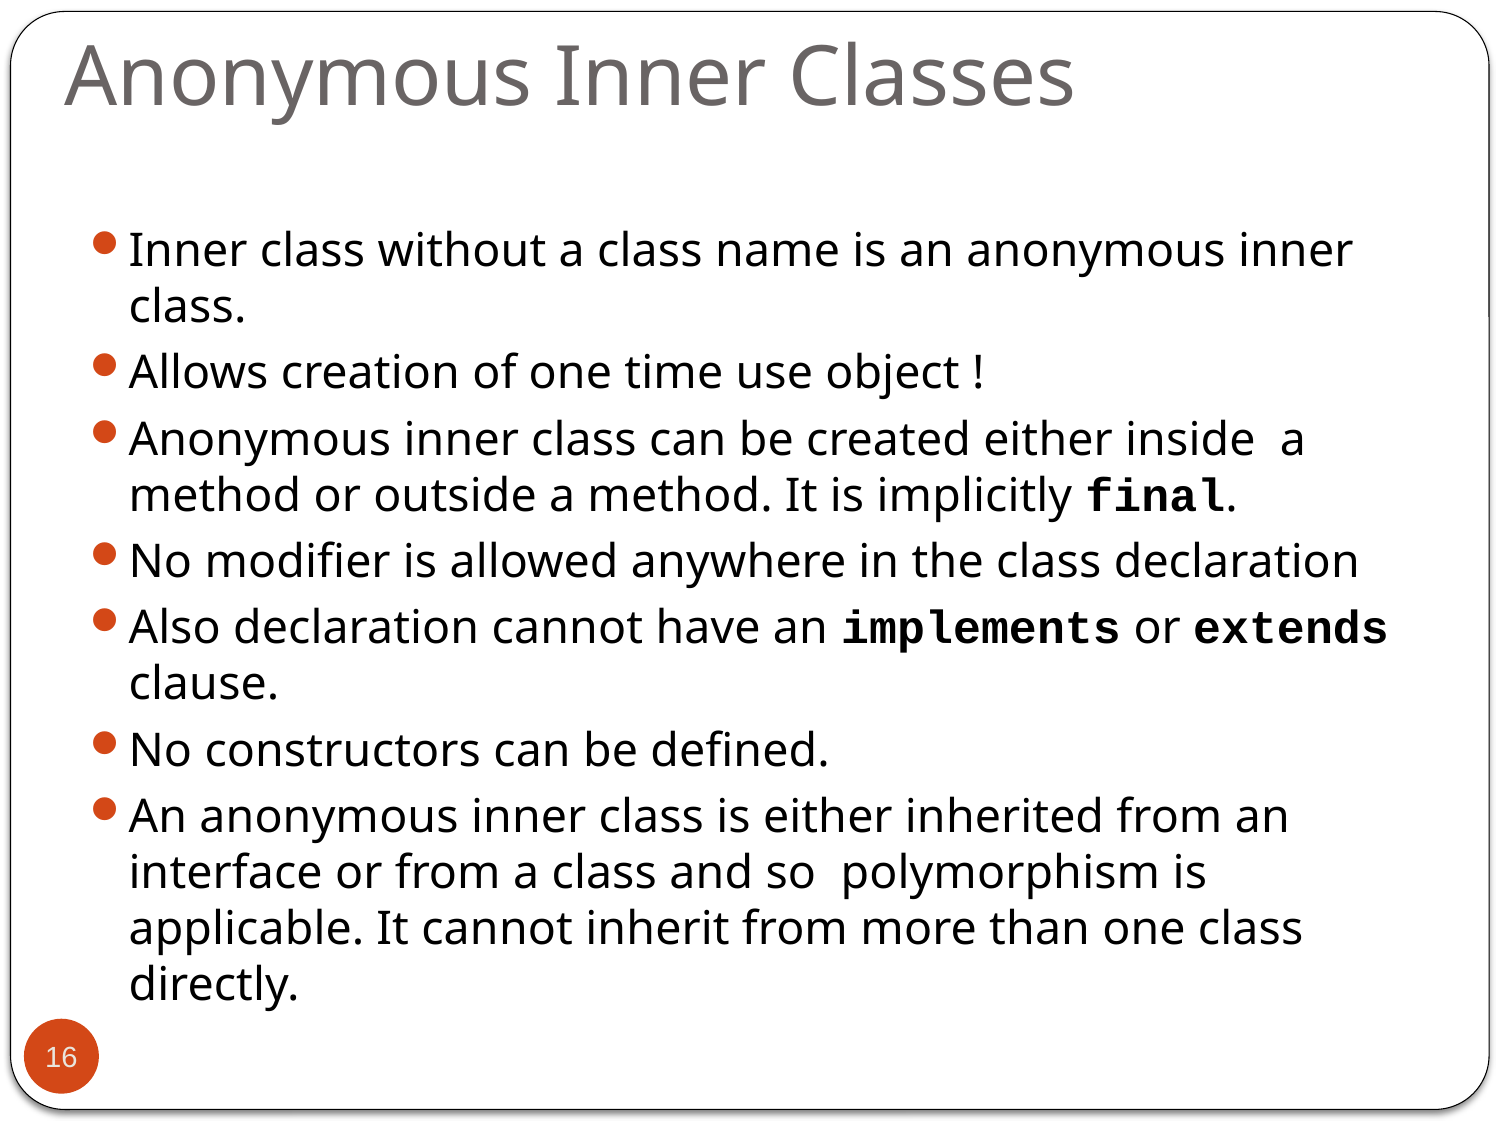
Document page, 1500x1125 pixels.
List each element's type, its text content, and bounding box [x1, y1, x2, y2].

slide_number 16 [23, 1018, 99, 1094]
title Anonymous Inner Classes [50, 12, 1325, 138]
list Inner class without a class name is an anonymous inner class. Allows creation of one time use object ! Anonymous inner class can be created either inside a method or outside a method. It is implicitly final. No modifier is allowed anywhere in the class declaration Also declaration cannot have an implements or extends clause. No constructors can be defined. An anonymous inner class is either inherited from an interface or from a class and so polymorphism is applicable. It cannot inherit from more than one class directly. [75, 212, 1438, 1025]
